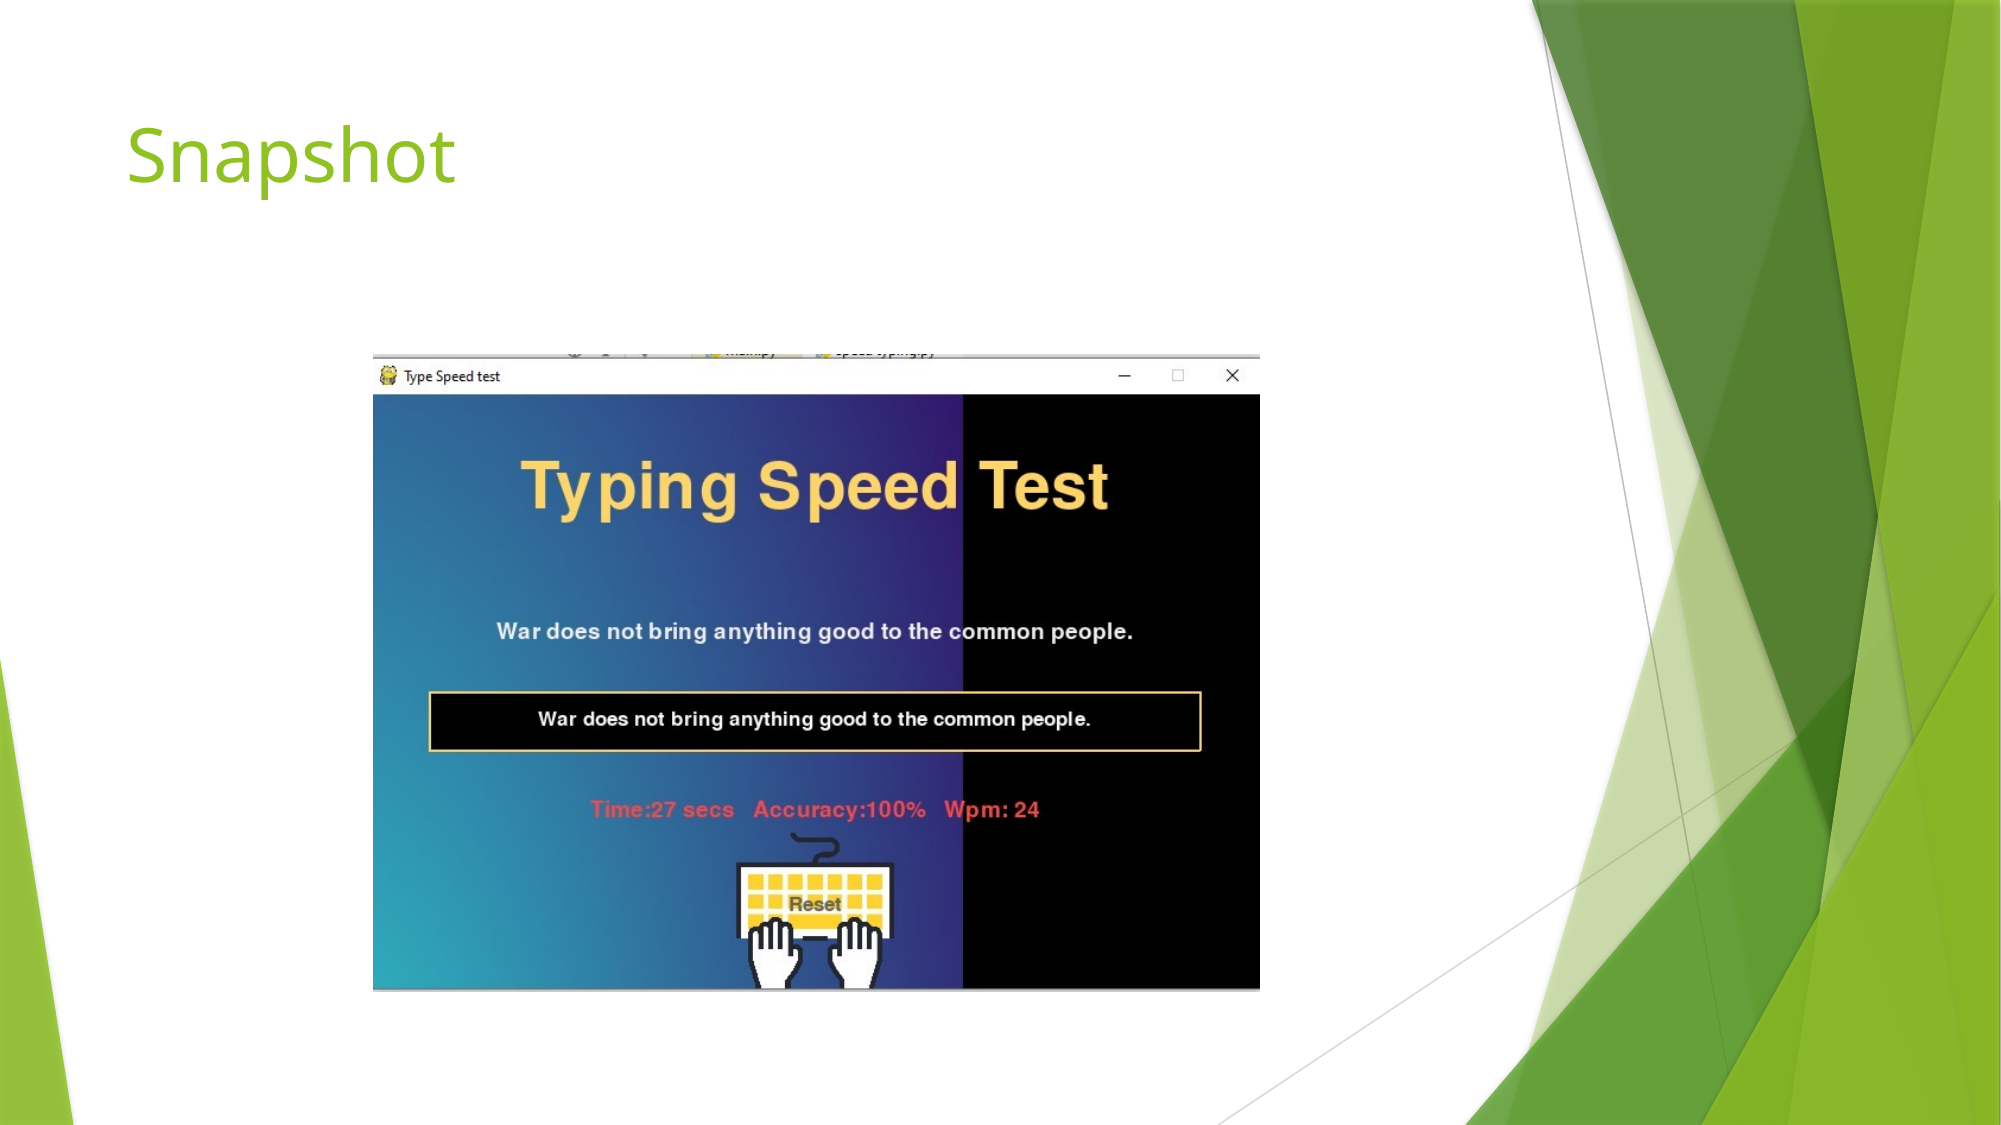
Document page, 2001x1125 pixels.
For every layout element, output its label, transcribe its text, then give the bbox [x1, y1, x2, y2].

title Snapshot [111, 99, 1522, 317]
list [372, 353, 1260, 992]
